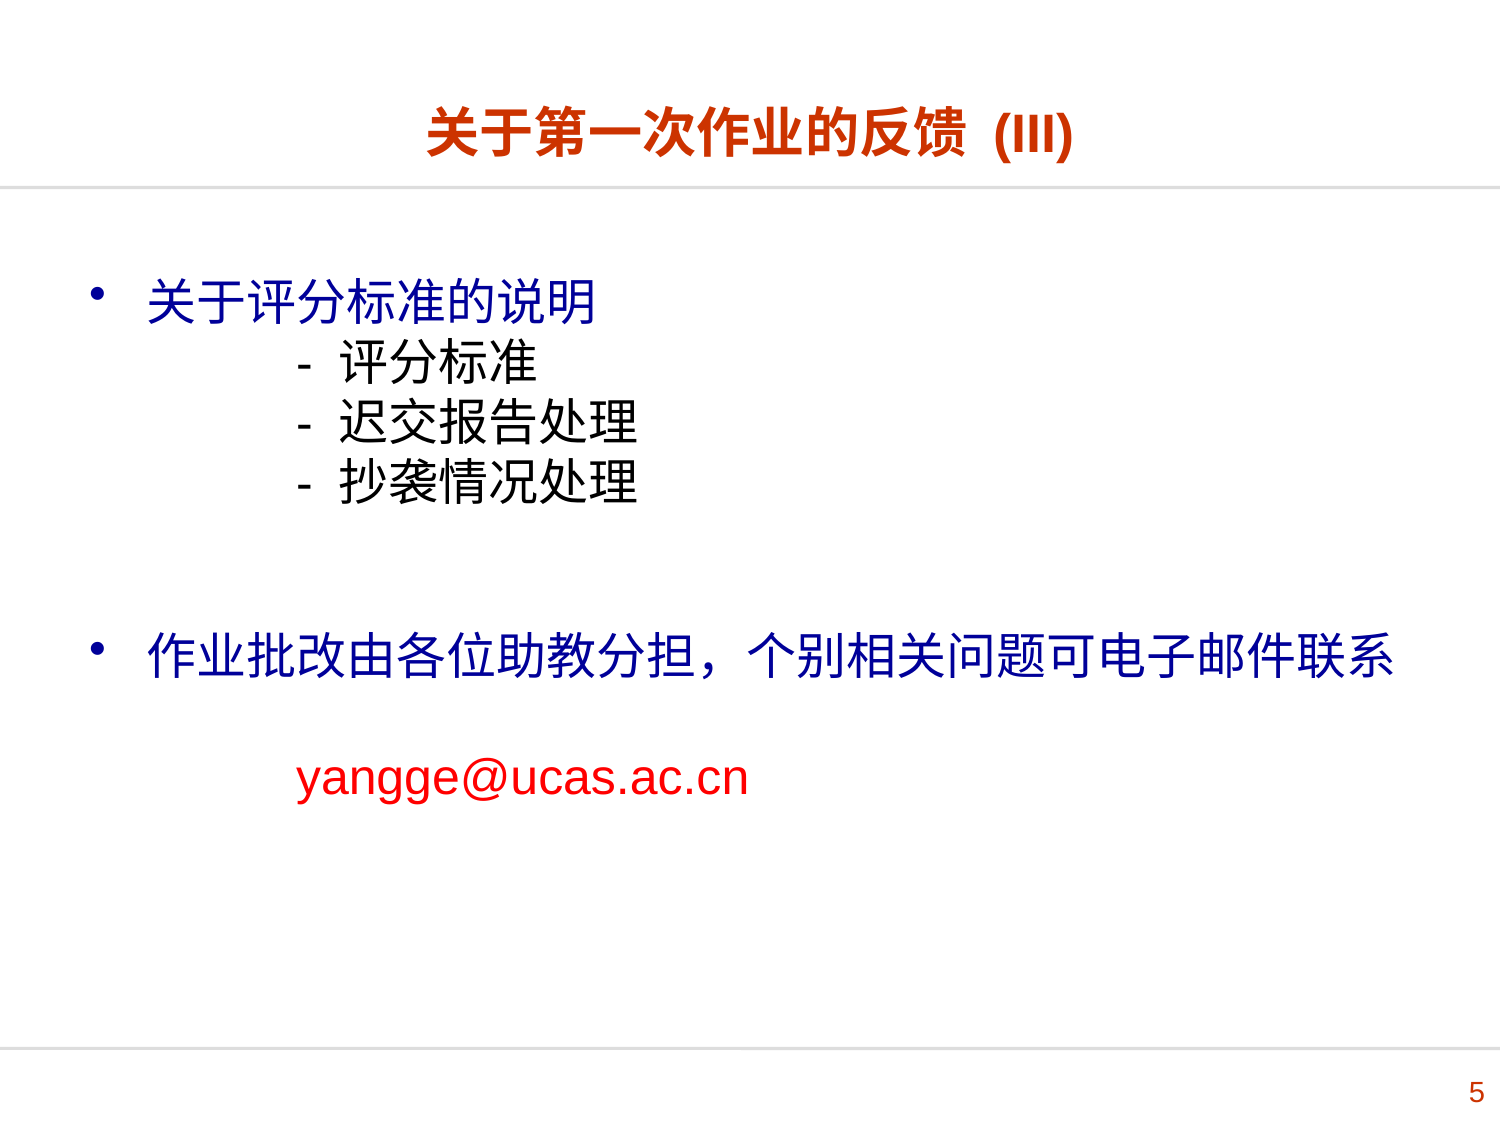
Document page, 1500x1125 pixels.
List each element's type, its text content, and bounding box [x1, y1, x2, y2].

title 关于第一次作业的反馈 (III) [75, 91, 1425, 182]
list 关于评分标准的说明 - 评分标准 - 迟交报告处理 - 抄袭情况处理 作业批改由各位助教分担，个别相关问题可电子邮件联系 yangge@ucas.ac.cn [75, 262, 1425, 1005]
slide_number 5 [1149, 1065, 1500, 1104]
